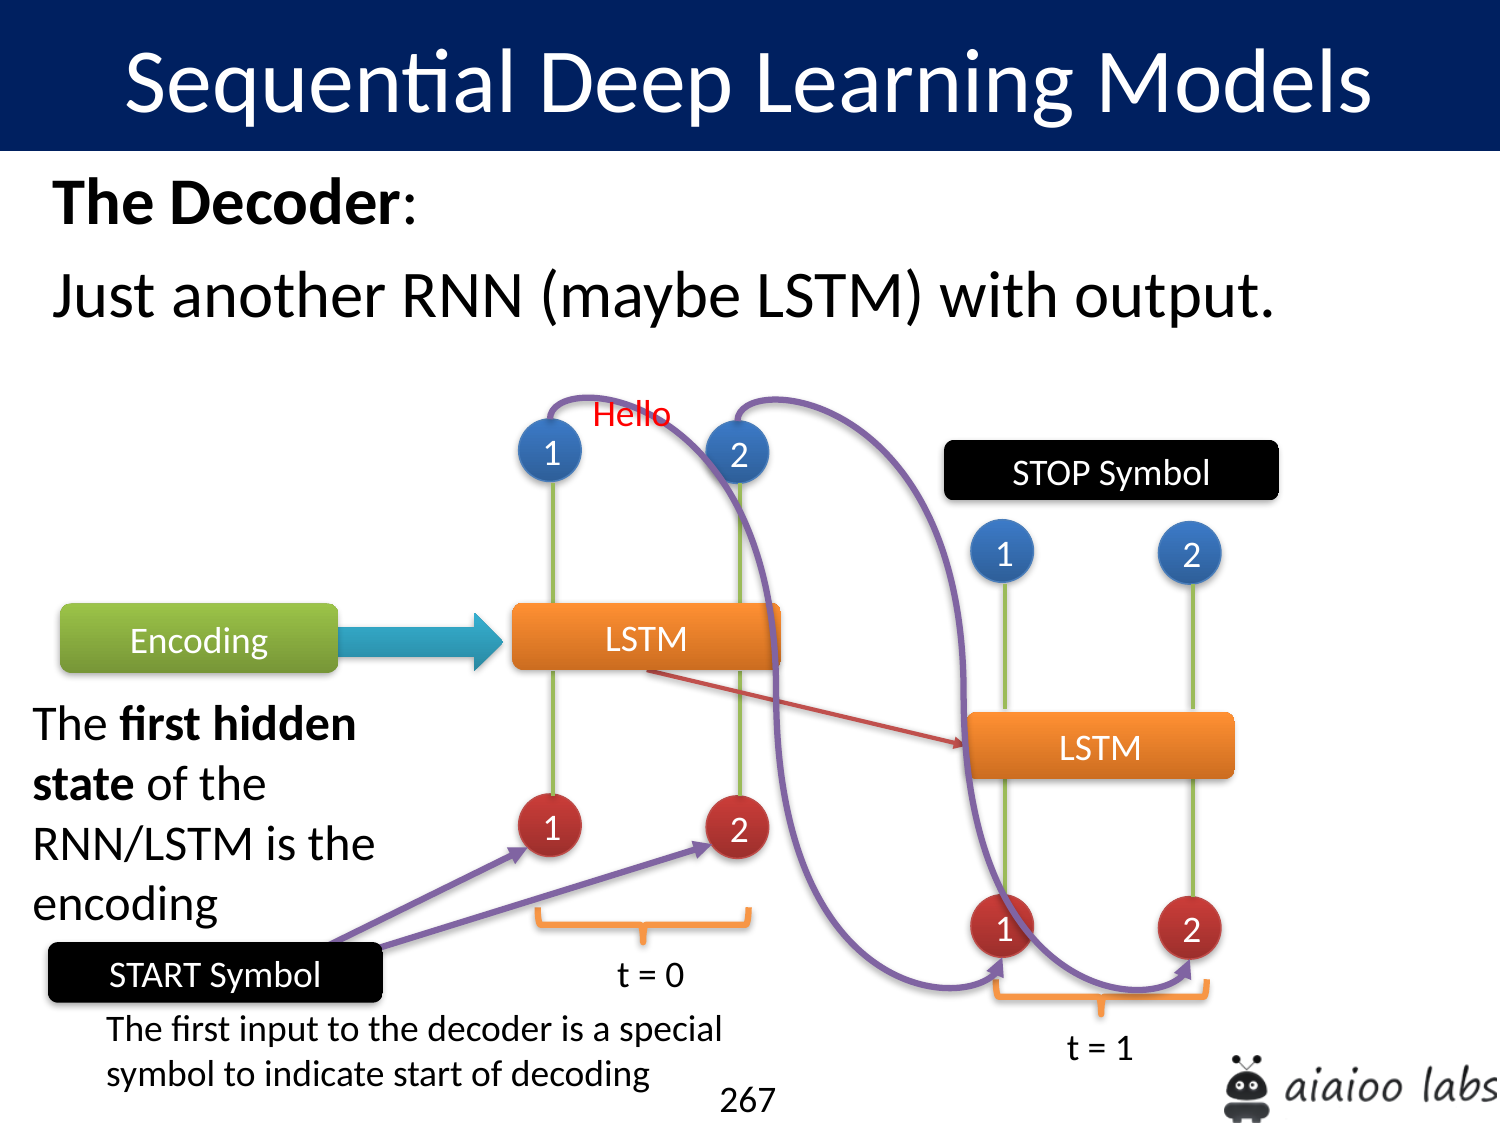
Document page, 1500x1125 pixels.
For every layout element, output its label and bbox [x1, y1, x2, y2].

picture [1224, 1055, 1497, 1123]
text_box [0, 0, 1500, 1102]
